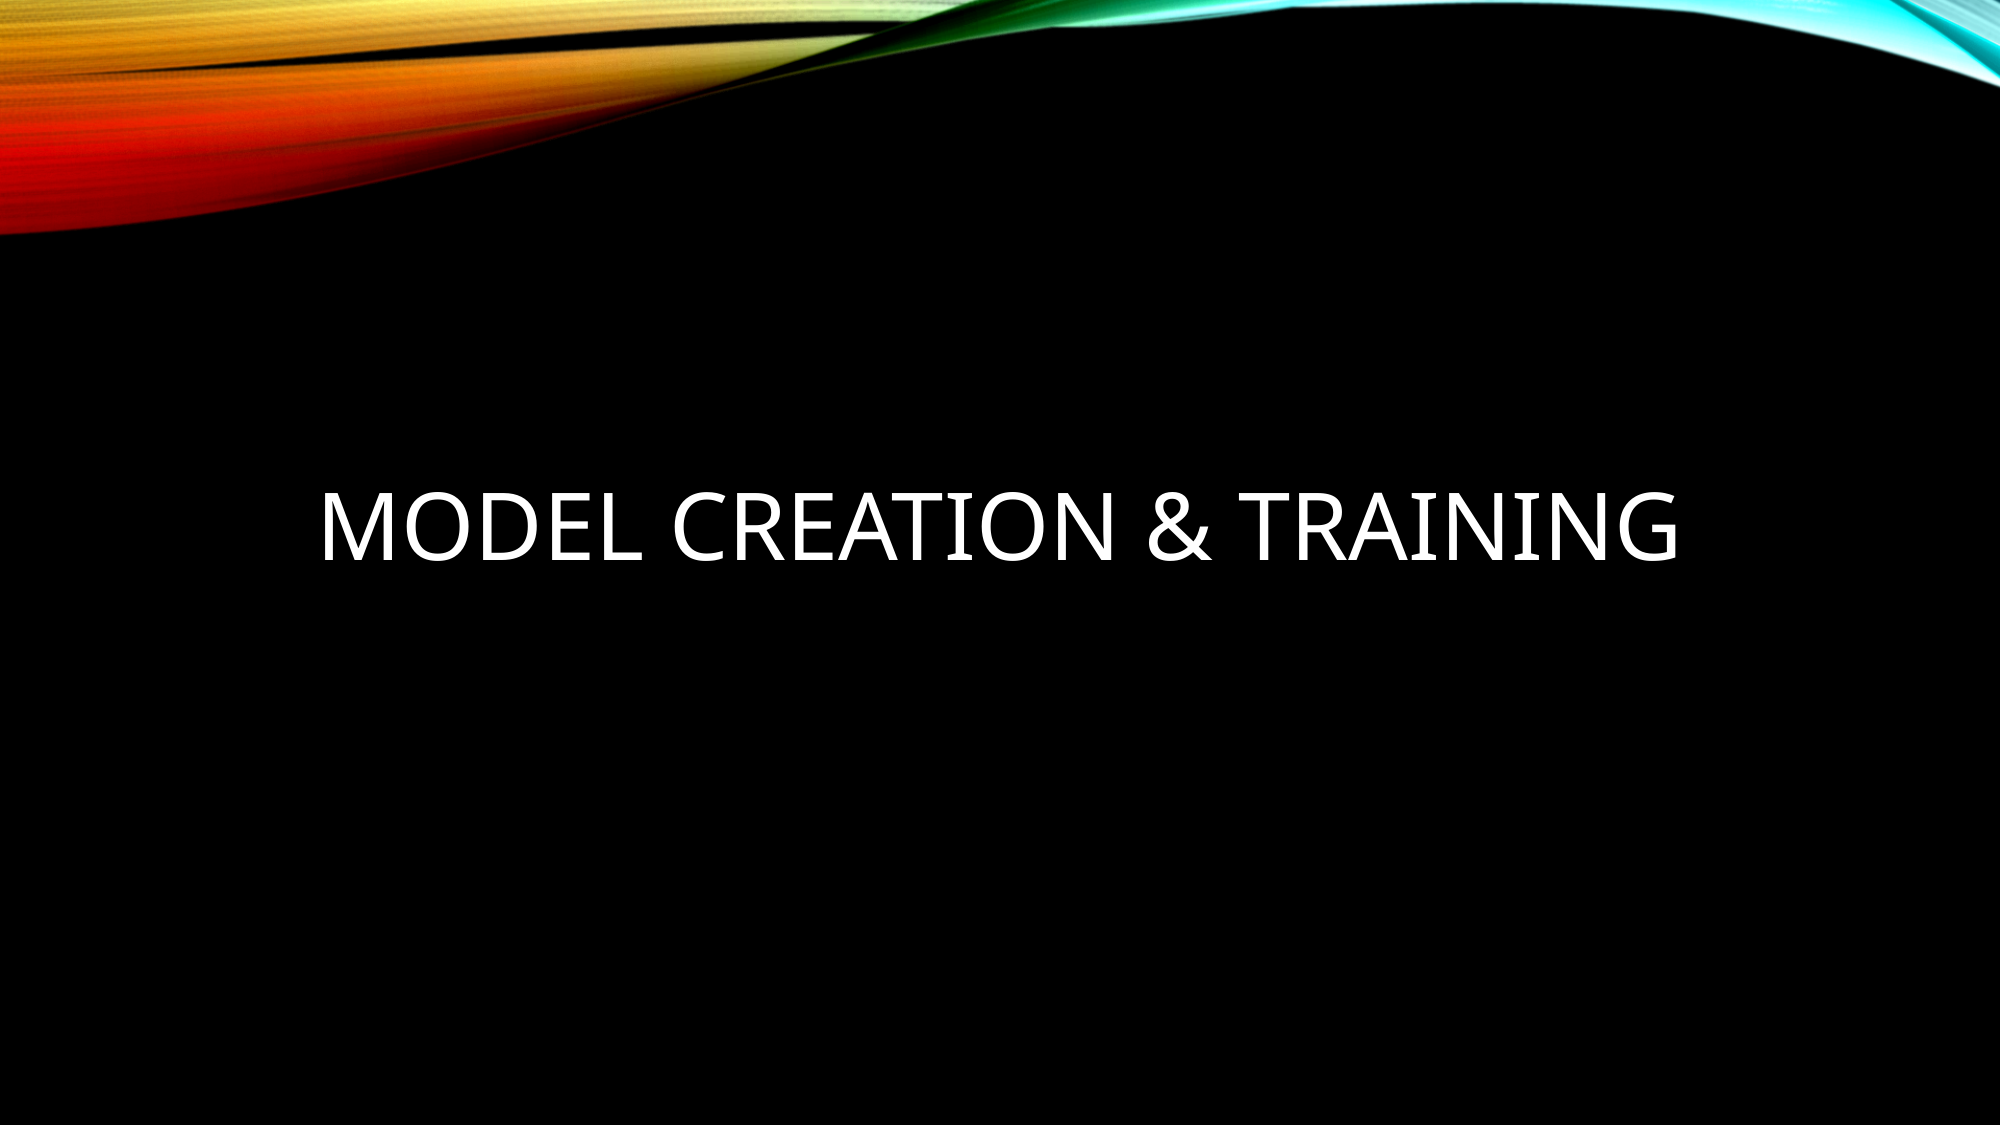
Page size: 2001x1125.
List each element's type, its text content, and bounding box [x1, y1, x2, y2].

picture [0, 0, 2000, 237]
title Model creation & training [293, 423, 1707, 637]
